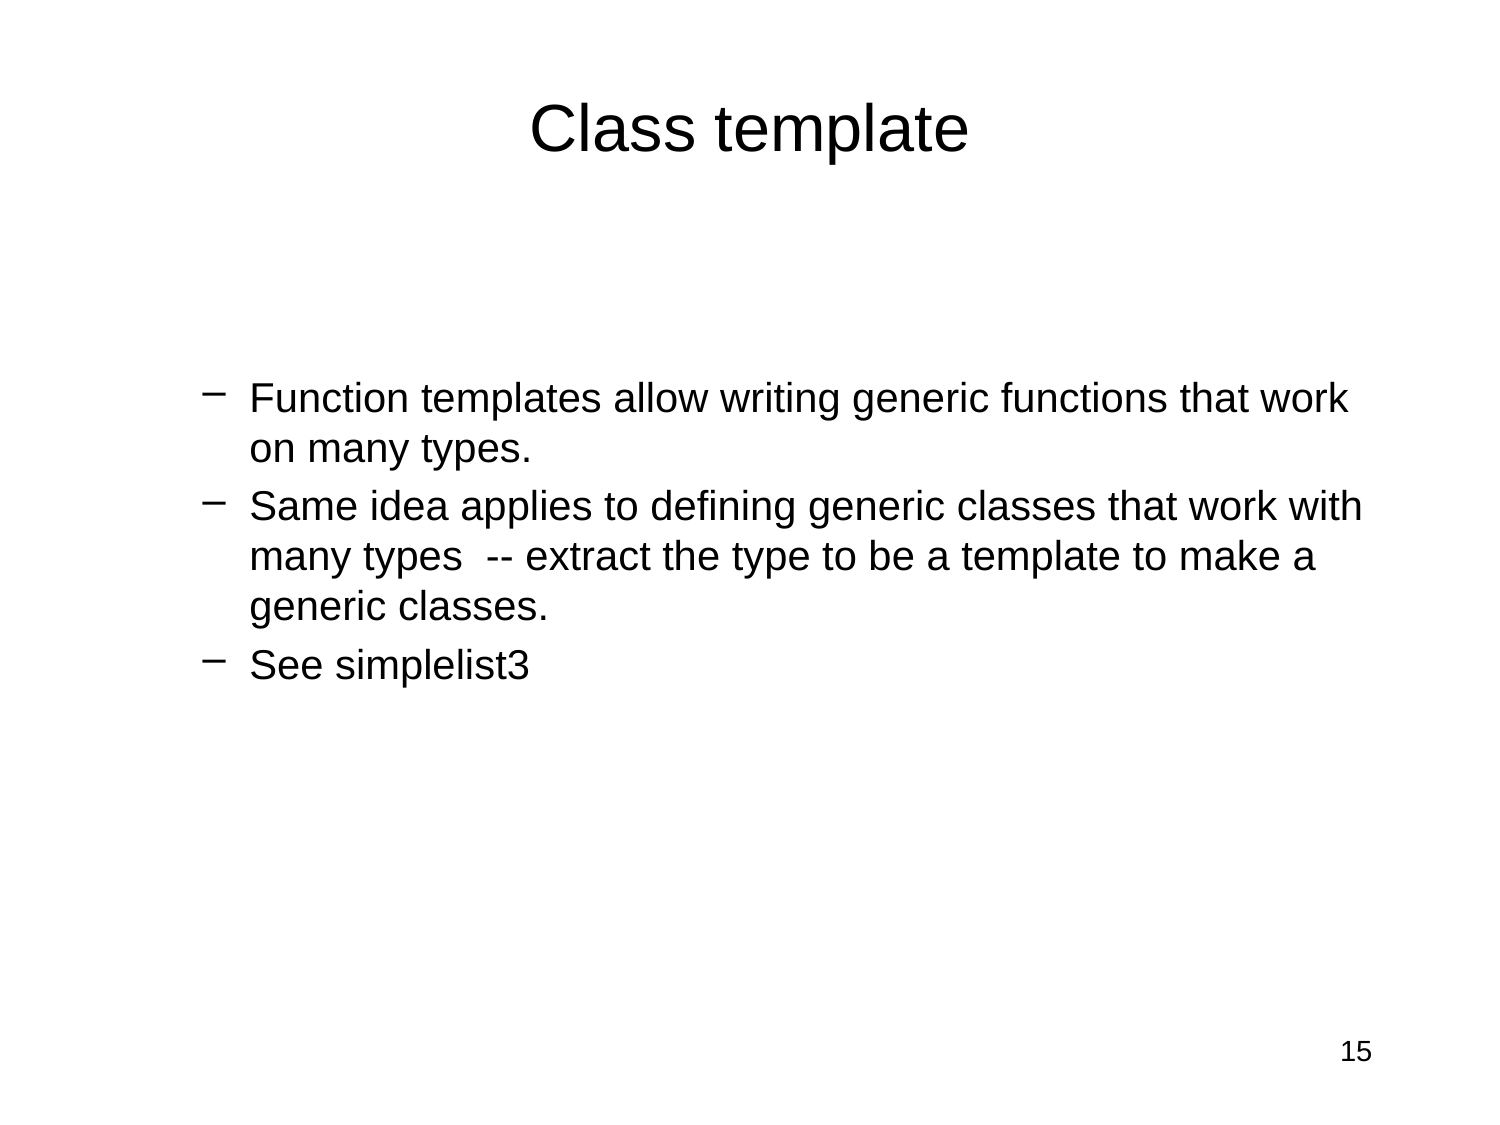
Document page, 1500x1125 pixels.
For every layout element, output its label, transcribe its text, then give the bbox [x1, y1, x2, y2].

list Function templates allow writing generic functions that work on many types. Same idea applies to defining generic classes that work with many types -- extract the type to be a template to make a generic classes. See simplelist3 [112, 224, 1388, 1001]
title Class template [112, 62, 1388, 188]
slide_number 15 [1074, 1024, 1388, 1101]
